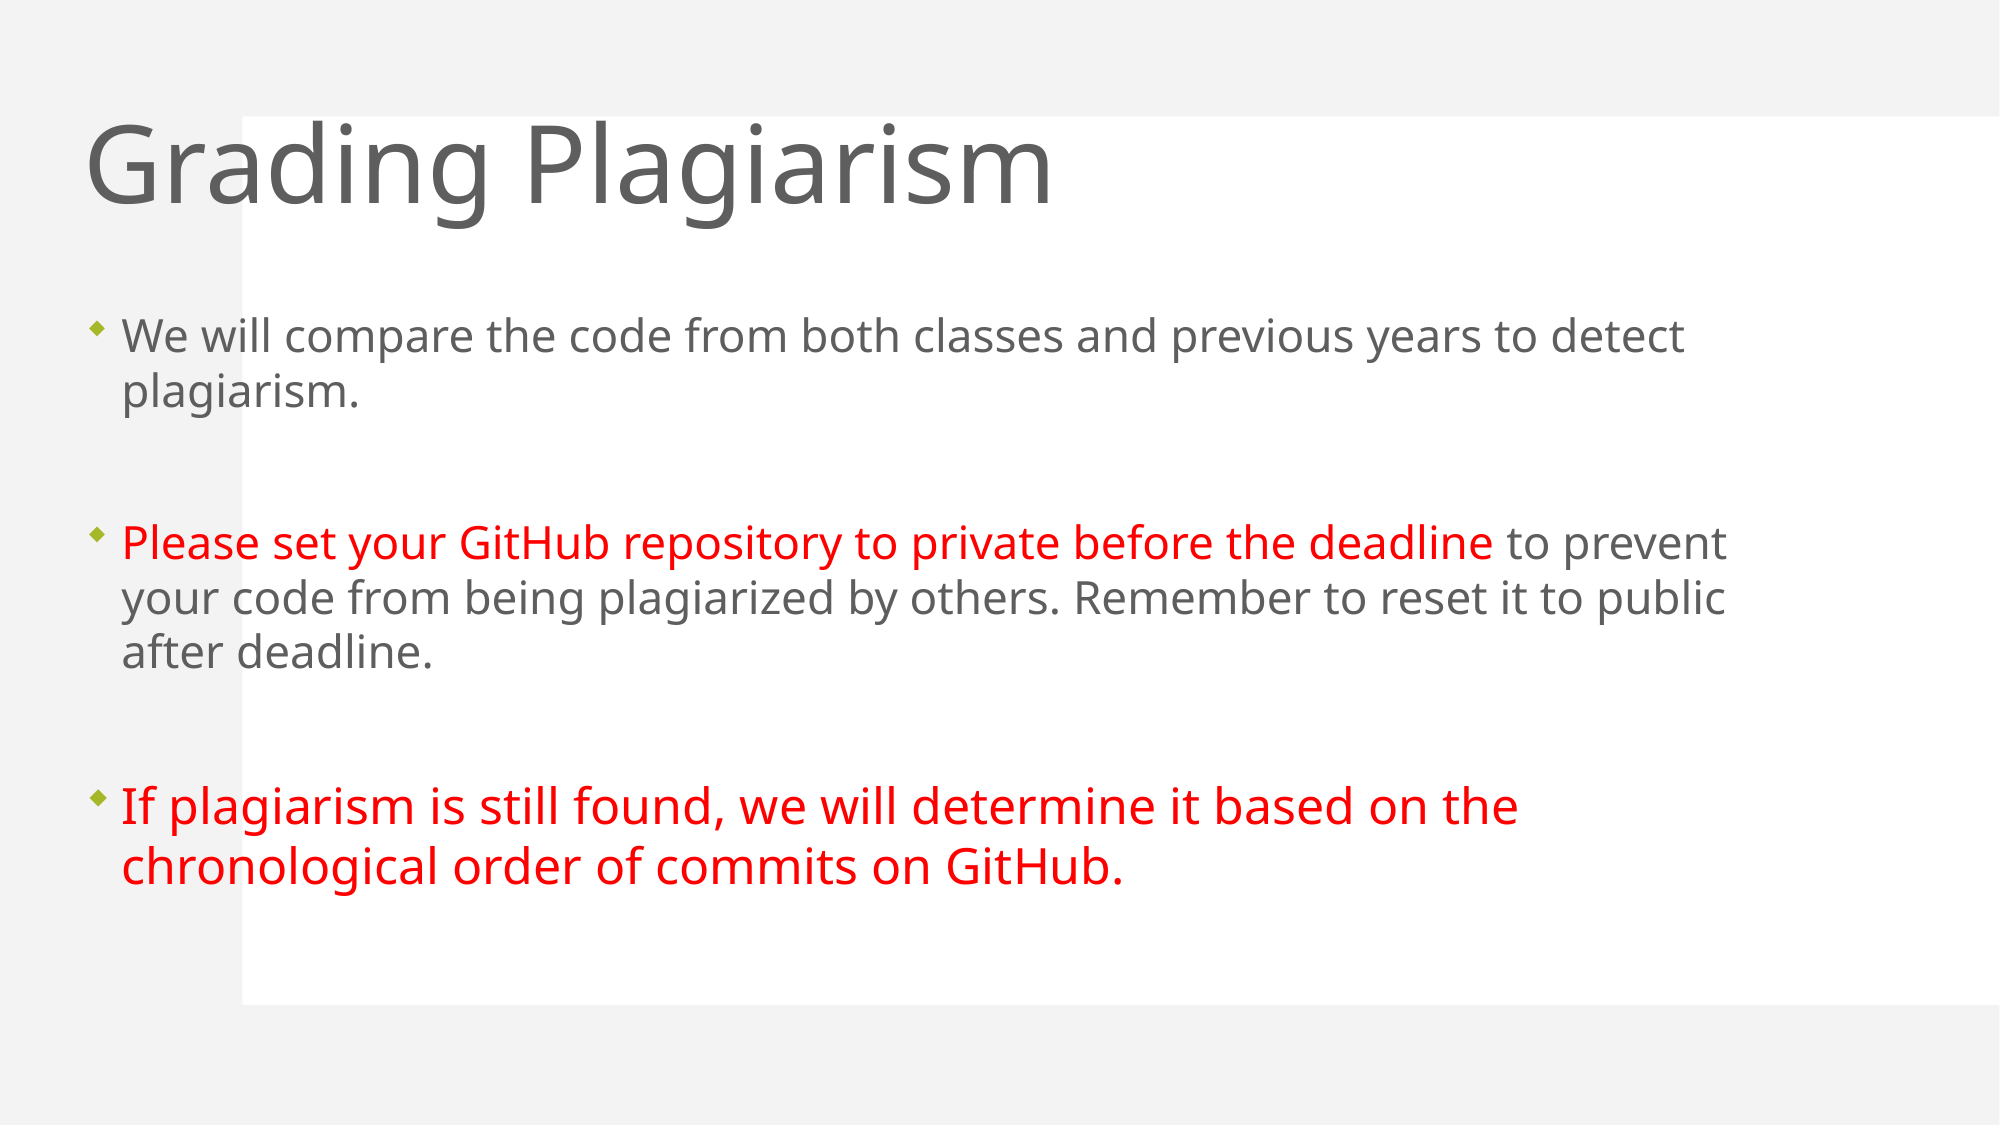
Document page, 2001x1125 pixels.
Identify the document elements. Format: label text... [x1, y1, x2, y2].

list We will compare the code from both classes and previous years to detect plagiarism. Please set your GitHub repository to private before the deadline to prevent your code from being plagiarized by others. Remember to reset it to public after deadline. If plagiarism is still found, we will determine it based on the chronological order of commits on GitHub. [68, 299, 1799, 990]
title Grading Plagiarism [68, 59, 1799, 278]
